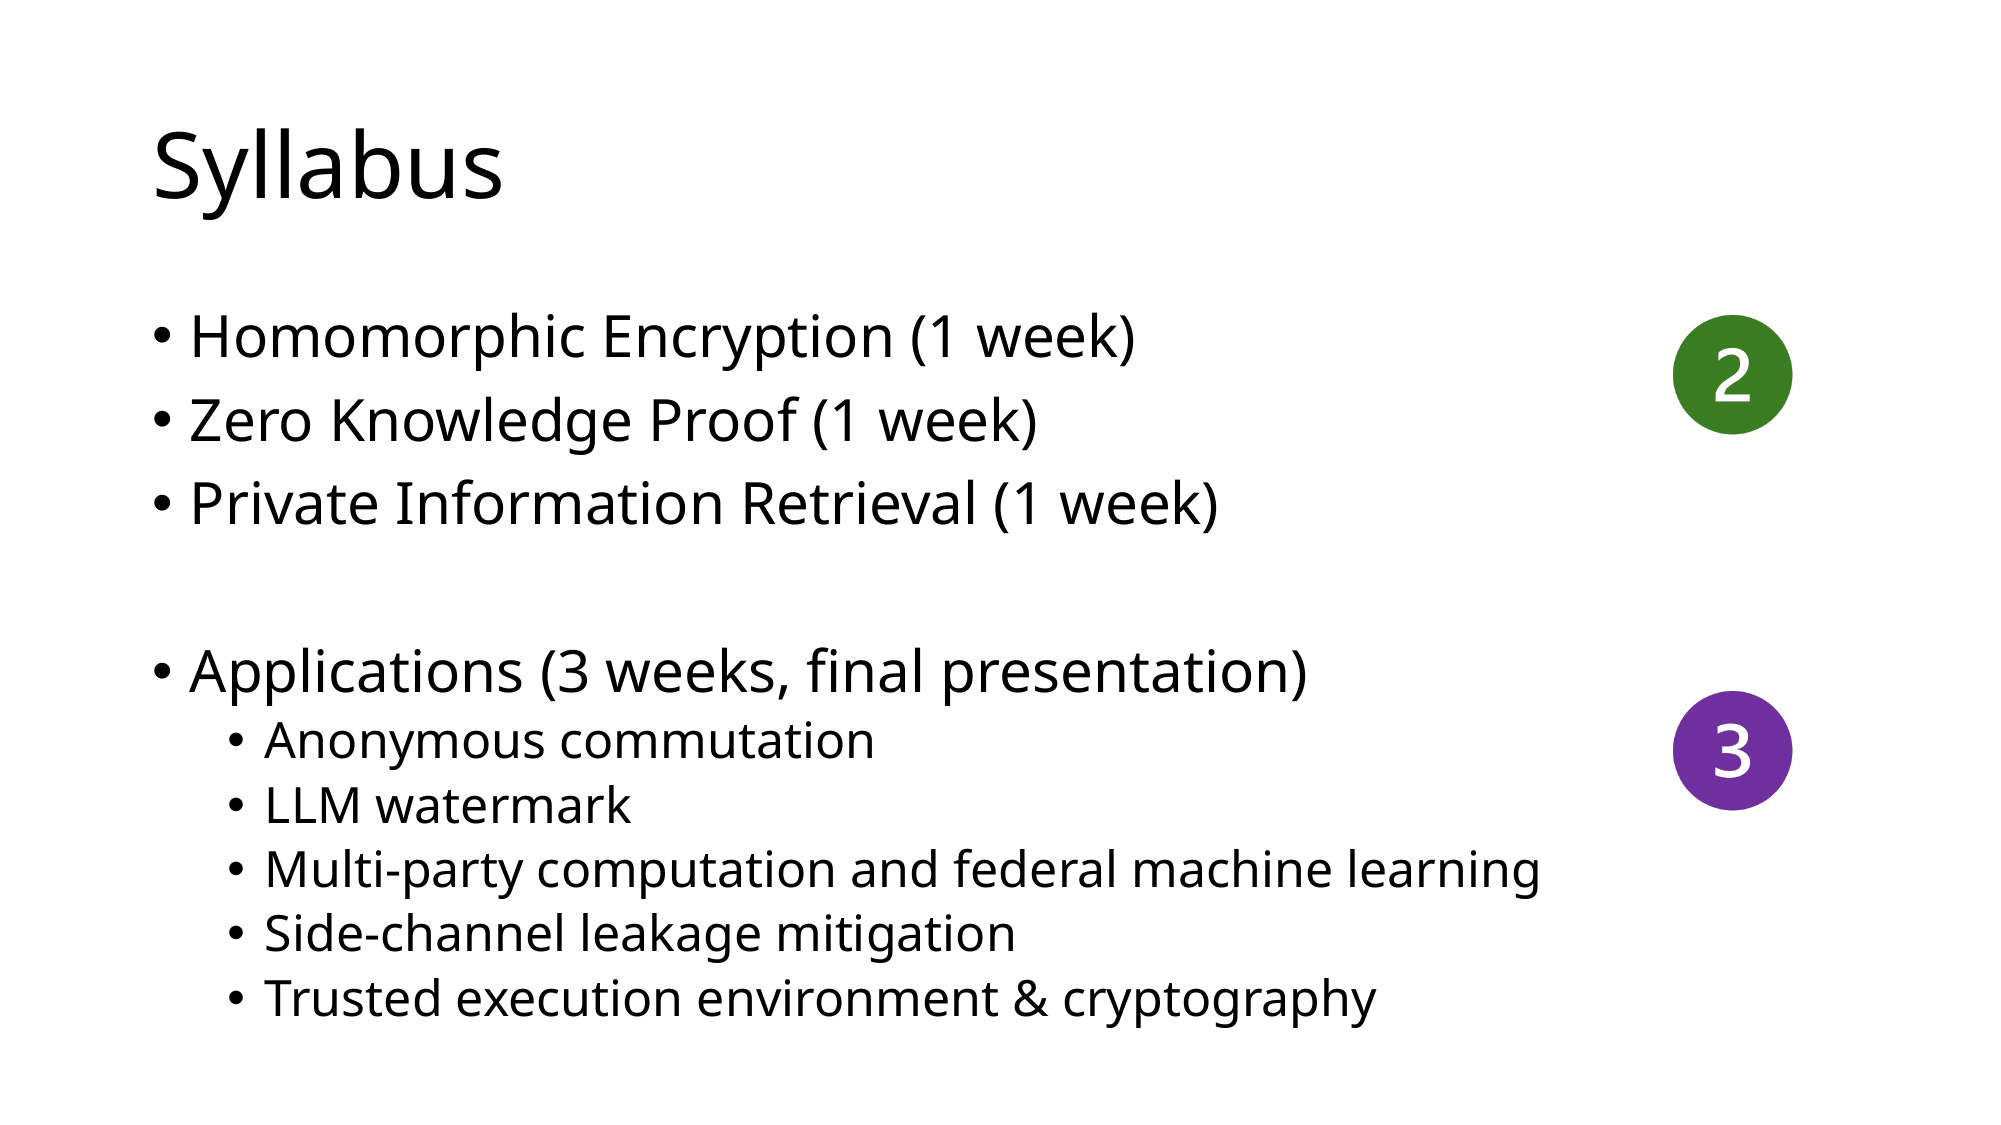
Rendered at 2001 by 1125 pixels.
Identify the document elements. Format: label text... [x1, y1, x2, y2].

list Homomorphic Encryption (1 week) Zero Knowledge Proof (1 week) Private Information Retrieval (1 week) Applications (3 weeks, final presentation) Anonymous commutation LLM watermark Multi-party computation and federal machine learning Side-channel leakage mitigation Trusted execution environment & cryptography [137, 299, 1863, 1084]
title Syllabus [137, 59, 1863, 278]
picture [1657, 674, 1809, 826]
picture [1657, 298, 1809, 450]
